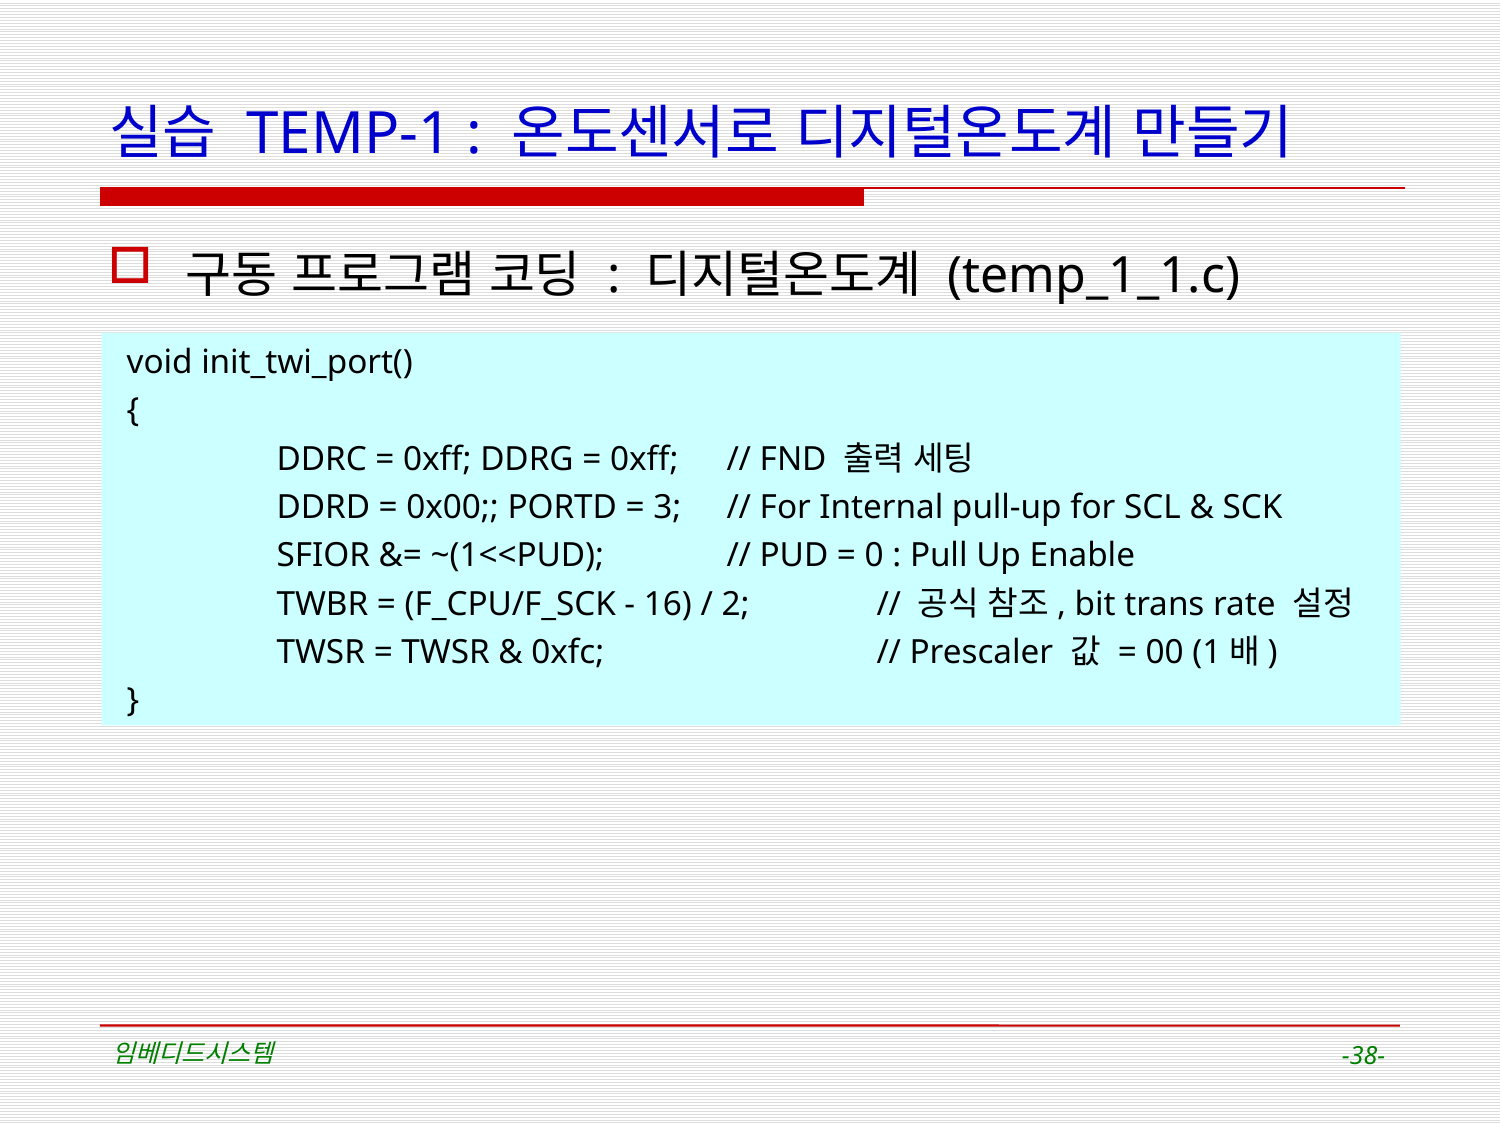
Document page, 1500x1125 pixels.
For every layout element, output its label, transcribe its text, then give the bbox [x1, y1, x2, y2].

slide_number -38- [1074, 1031, 1401, 1103]
list 구동 프로그램 코딩 : 디지털온도계 (temp_1_1.c) [92, 234, 1406, 1024]
title 실습 TEMP-1 : 온도센서로 디지털온도계 만들기 [93, 78, 1407, 174]
footer 임베디드시스템 [97, 1029, 959, 1103]
text_box void init_twi_port() { DDRC = 0xff; DDRG = 0xff; // FND 출력 세팅 DDRD = 0x00;; PORTD = 3; // For Internal pull-up for SCL & SCK SFIOR &= ~(1<<PUD); // PUD = 0 : Pull Up Enable TWBR = (F_CPU/F_SCK - 16) / 2; // 공식 참조, bit trans rate 설정 TWSR = TWSR & 0xfc; // Prescaler 값 = 00 (1배) } [101, 332, 1401, 726]
